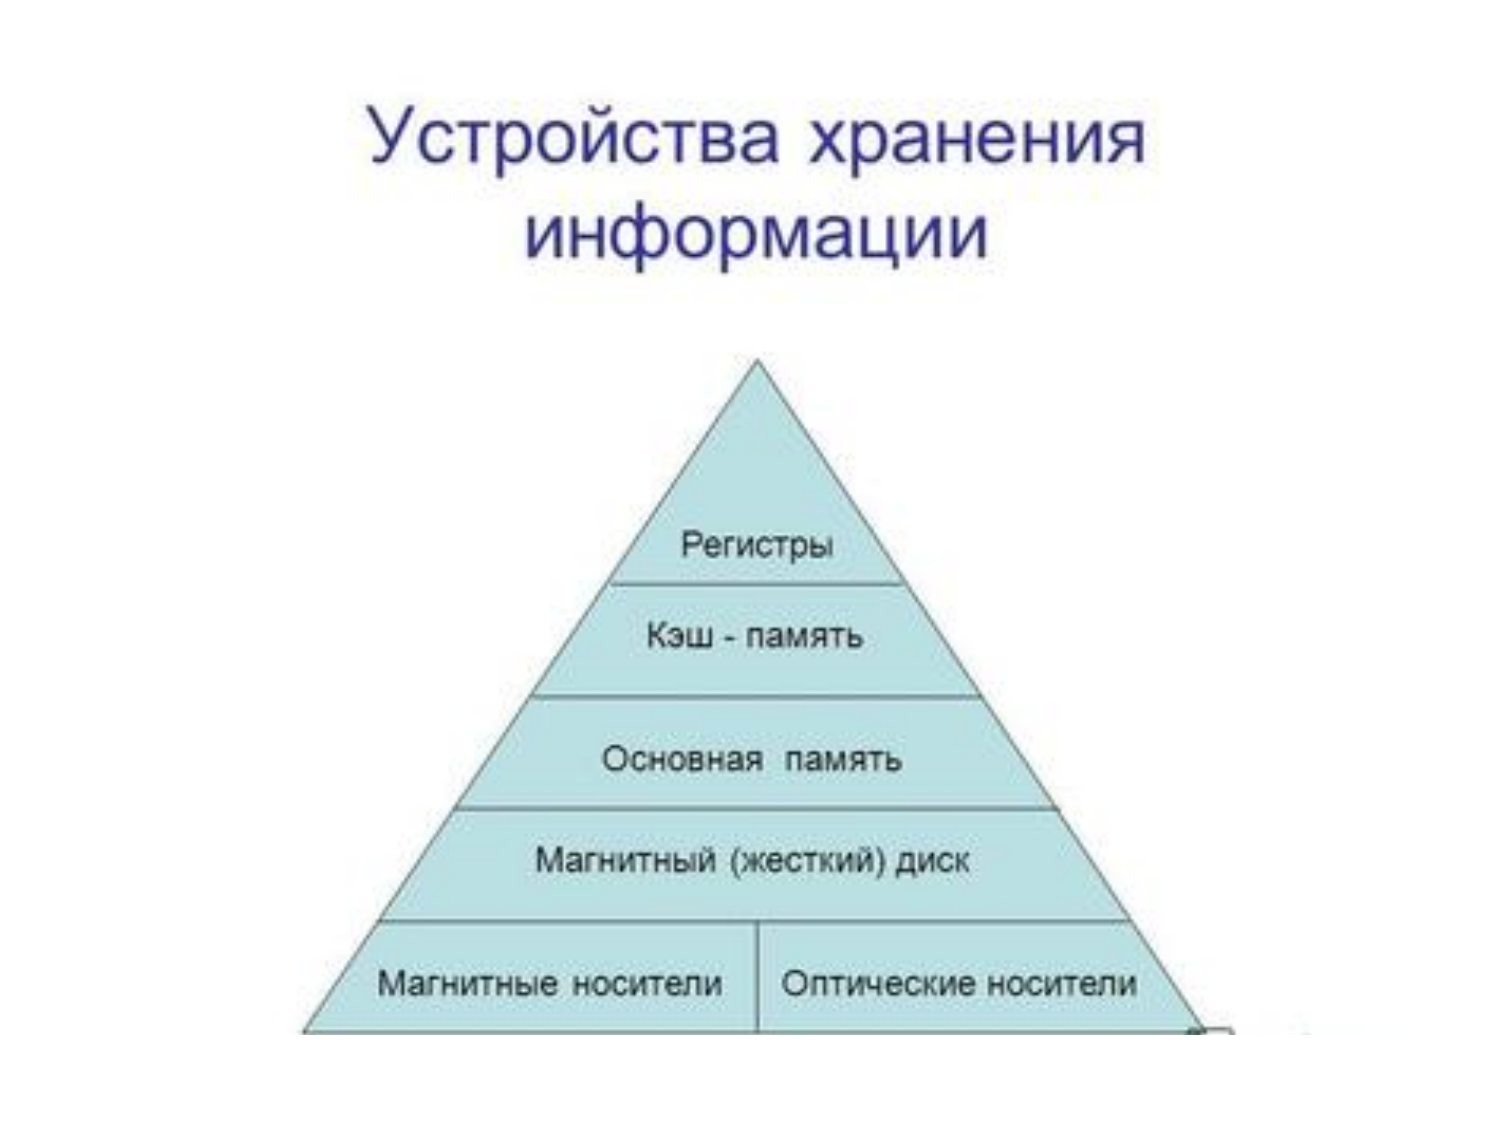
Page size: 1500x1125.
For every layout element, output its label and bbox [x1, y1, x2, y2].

picture [44, 48, 1471, 1036]
